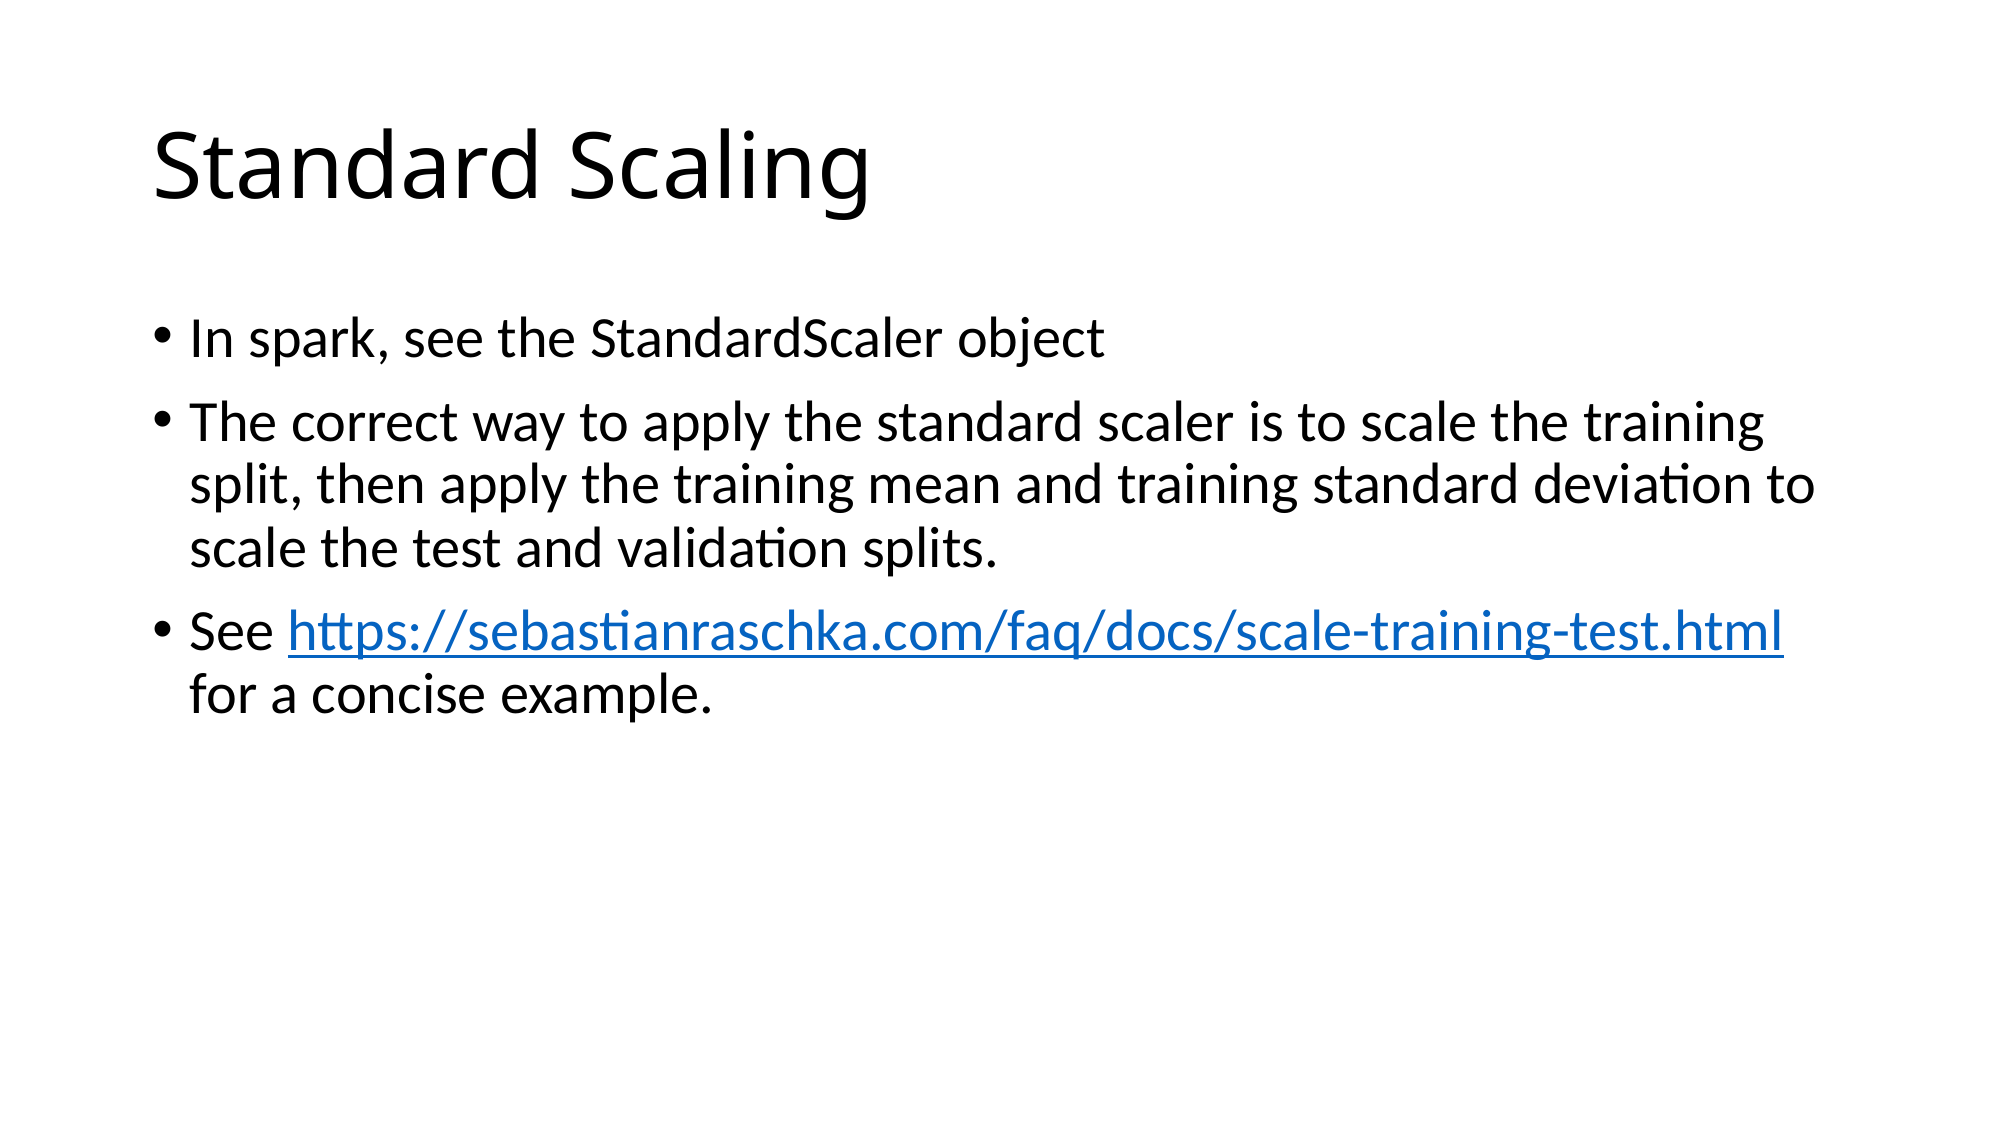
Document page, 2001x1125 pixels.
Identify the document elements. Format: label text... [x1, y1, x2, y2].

title Standard Scaling [137, 59, 1863, 278]
list In spark, see the StandardScaler object The correct way to apply the standard scaler is to scale the training split, then apply the training mean and training standard deviation to scale the test and validation splits. See https://sebastianraschka.com/faq/docs/scale-training-test.html for a concise example. [137, 299, 1863, 1014]
